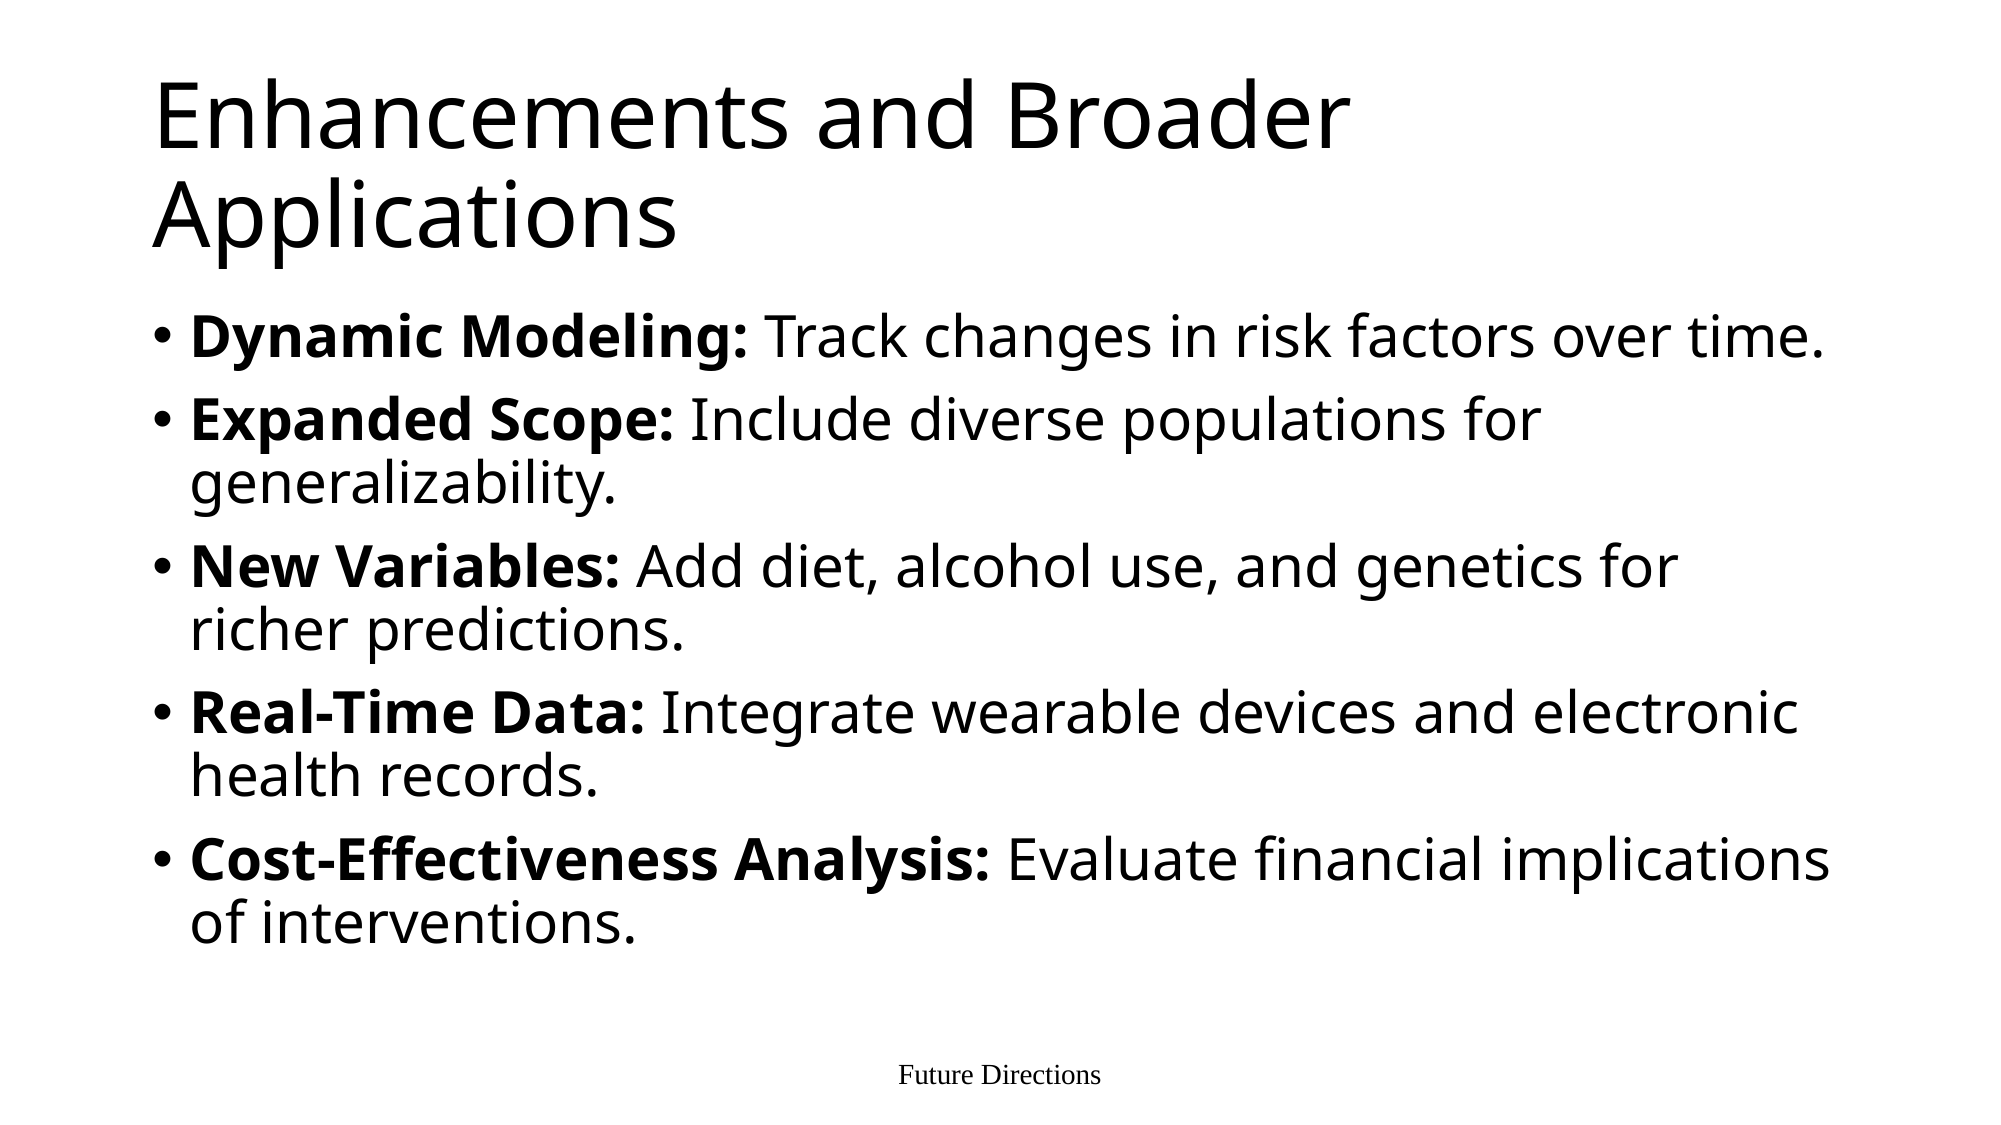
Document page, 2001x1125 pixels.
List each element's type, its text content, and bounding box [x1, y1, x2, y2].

title Enhancements and Broader Applications [137, 59, 1863, 278]
list Dynamic Modeling: Track changes in risk factors over time. Expanded Scope: Include diverse populations for generalizability. New Variables: Add diet, alcohol use, and genetics for richer predictions. Real-Time Data: Integrate wearable devices and electronic health records. Cost-Effectiveness Analysis: Evaluate financial implications of interventions. [137, 299, 1863, 1014]
footer Future Directions [662, 1042, 1338, 1103]
